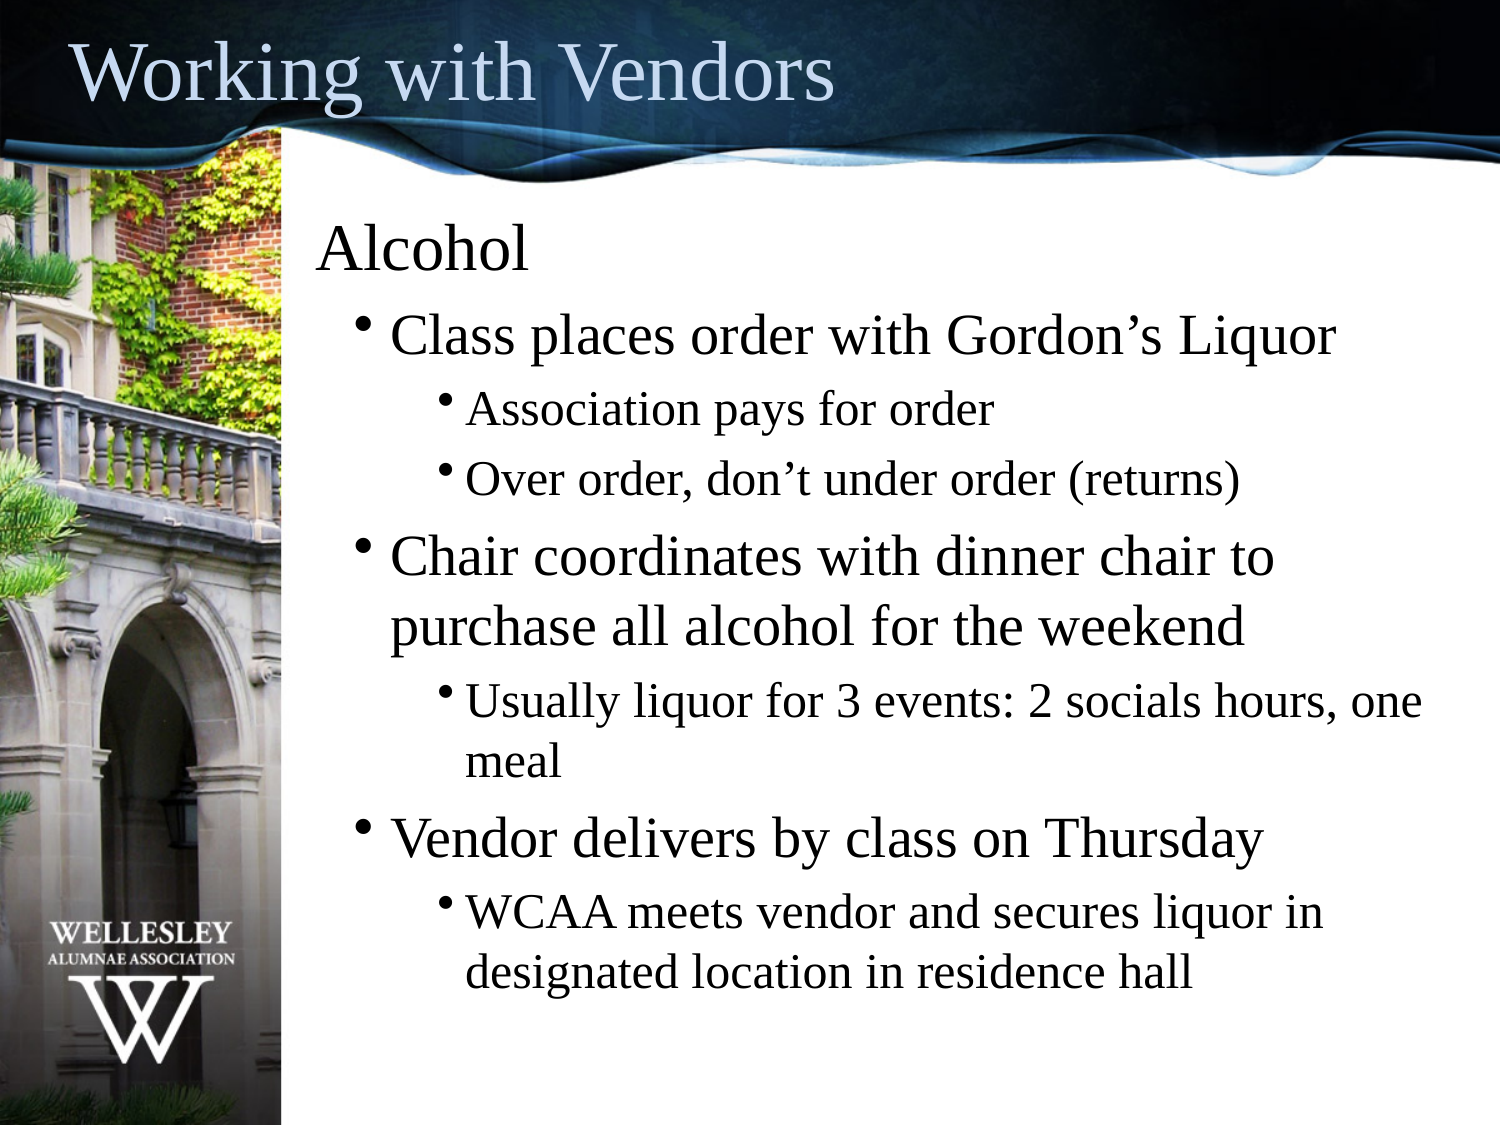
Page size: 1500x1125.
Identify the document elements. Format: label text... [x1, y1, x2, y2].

picture [0, 0, 1500, 1125]
title Working with Vendors [52, 6, 1483, 126]
list Alcohol Class places order with Gordon’s Liquor Association pays for order Over order, don’t under order (returns) Chair coordinates with dinner chair to purchase all alcohol for the weekend Usually liquor for 3 events: 2 socials hours, one meal Vendor delivers by class on Thursday WCAA meets vendor and secures liquor in designated location in residence hall [299, 196, 1488, 1001]
